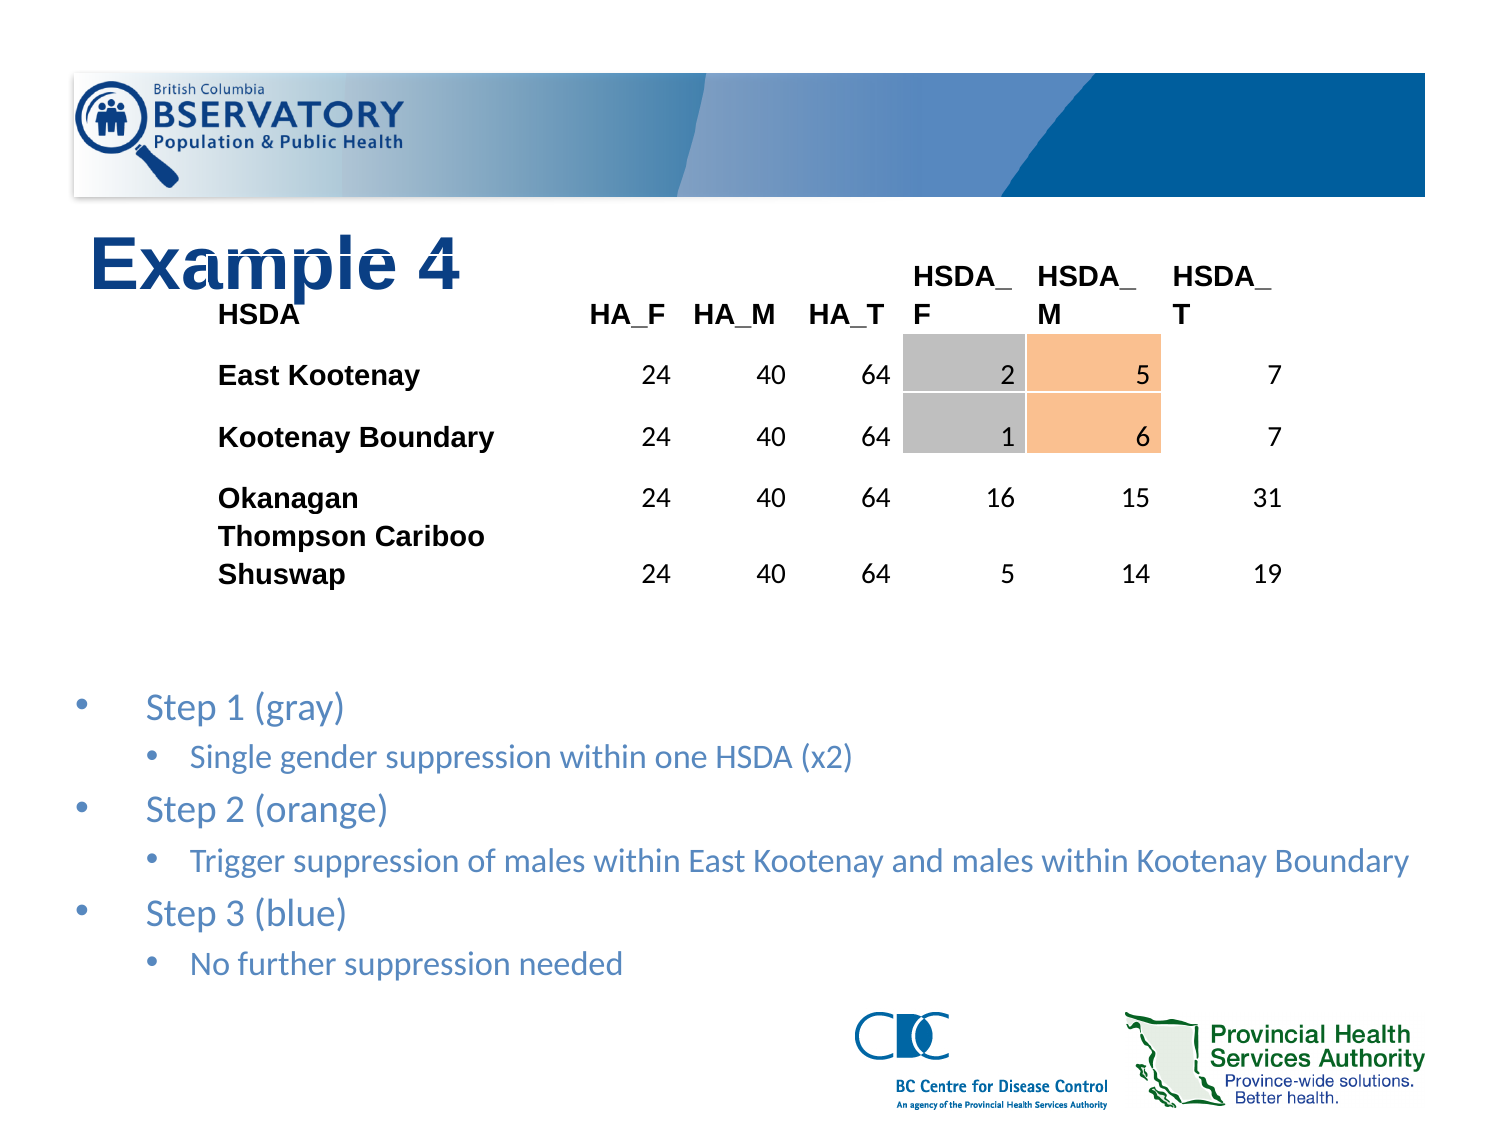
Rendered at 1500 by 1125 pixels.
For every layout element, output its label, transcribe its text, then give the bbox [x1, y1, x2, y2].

title Example 4 [75, 206, 1425, 327]
table_header HA_F [579, 256, 681, 328]
table_cell Okanagan [208, 454, 577, 514]
table_cell 64 [798, 516, 901, 590]
table_header HA_T [798, 256, 901, 328]
picture [855, 1000, 1110, 1119]
table_cell 24 [579, 393, 681, 453]
table_cell 40 [683, 334, 796, 391]
table_header HSDA_T [1162, 256, 1292, 328]
list Step 1 (gray) Single gender suppression within one HSDA (x2) Step 2 (orange) Trigger suppression of males within East Kootenay and males within Kootenay Boundary Step 3 (blue) No further suppression needed [75, 680, 1425, 994]
table_cell 16 [903, 454, 1025, 514]
table_cell 6 [1027, 393, 1161, 453]
table_cell 31 [1162, 454, 1292, 514]
table_cell 64 [798, 334, 901, 391]
table_cell 24 [579, 454, 681, 514]
table_cell Thompson Cariboo Shuswap [208, 516, 577, 590]
table_cell 19 [1162, 516, 1292, 590]
table_cell 5 [1027, 334, 1161, 391]
table_cell 7 [1162, 393, 1292, 453]
table_cell 15 [1027, 454, 1161, 514]
table_cell 64 [798, 454, 901, 514]
picture [857, 73, 1425, 197]
table_cell 40 [683, 454, 796, 514]
table_cell Kootenay Boundary [208, 393, 577, 453]
table_header HA_M [683, 256, 796, 328]
table_header HSDA [208, 256, 577, 328]
table_cell 40 [683, 393, 796, 453]
table_cell 7 [1162, 334, 1292, 391]
table_cell 24 [579, 516, 681, 590]
table_cell 64 [798, 393, 901, 453]
picture [75, 81, 404, 188]
table_header HSDA_F [903, 256, 1025, 328]
table_cell 2 [903, 334, 1025, 391]
table_cell 5 [903, 516, 1025, 590]
table_header HSDA_M [1027, 256, 1161, 328]
table_cell 40 [683, 516, 796, 590]
table_cell 1 [903, 393, 1025, 453]
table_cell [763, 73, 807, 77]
table_cell 24 [579, 334, 681, 391]
table_cell 14 [1027, 516, 1161, 590]
picture [1125, 1012, 1425, 1108]
table_cell East Kootenay [208, 334, 577, 391]
